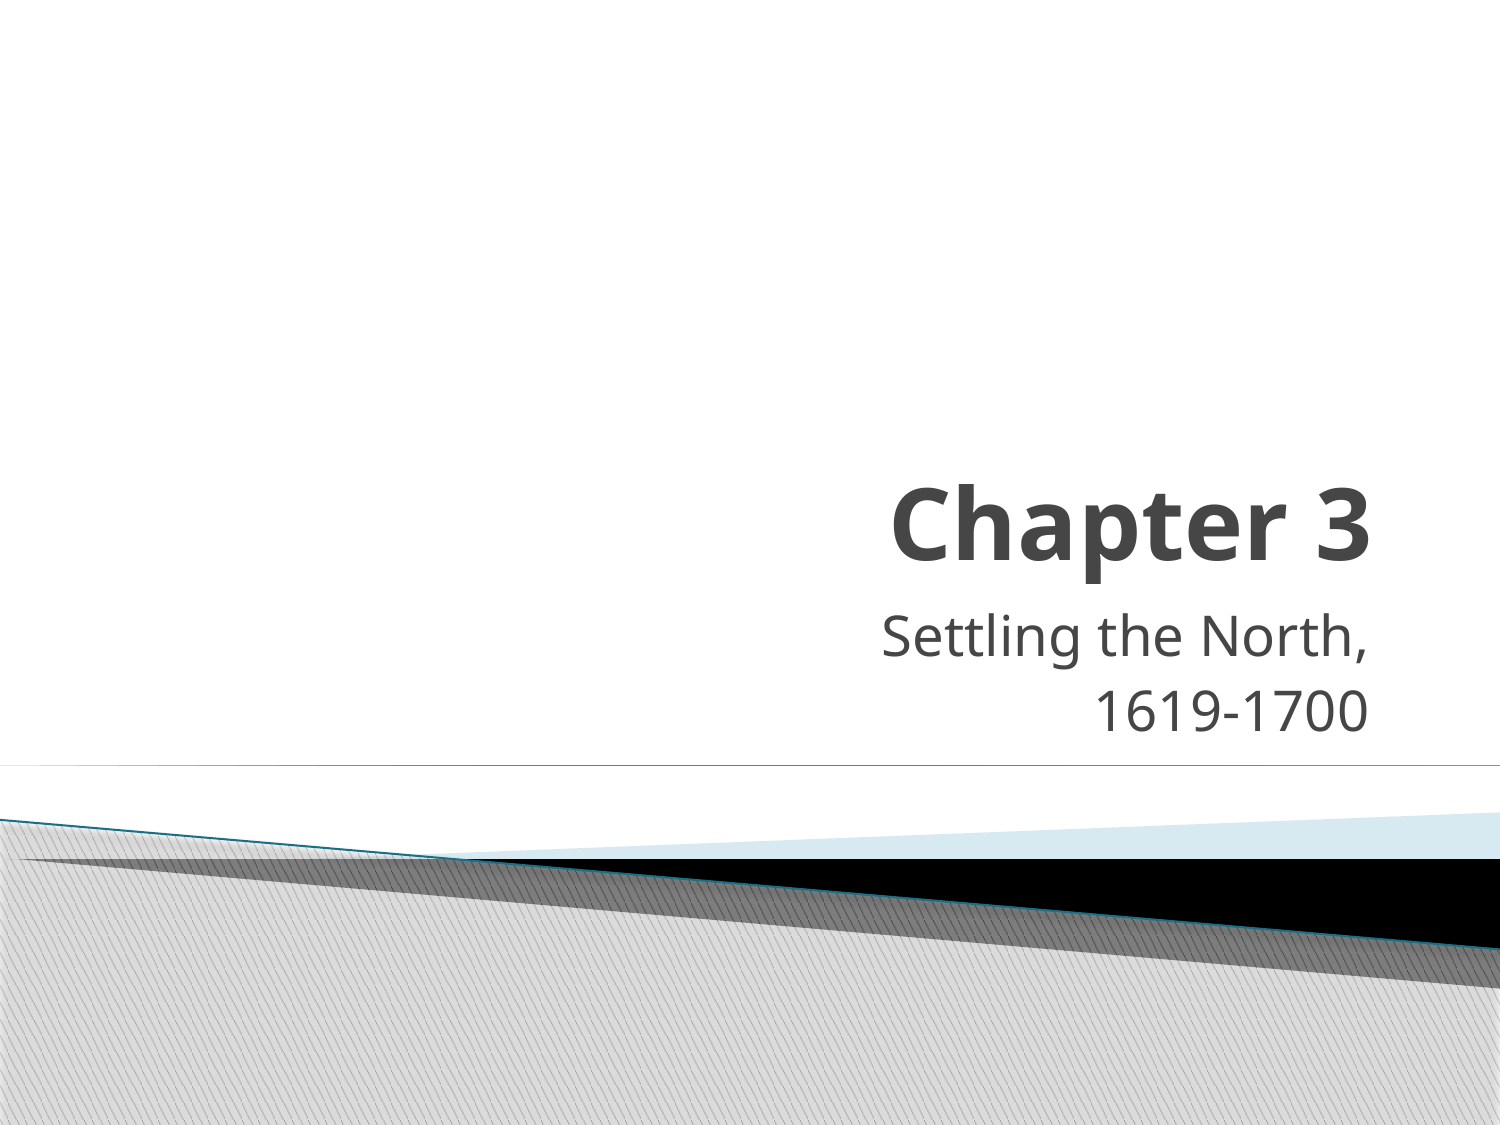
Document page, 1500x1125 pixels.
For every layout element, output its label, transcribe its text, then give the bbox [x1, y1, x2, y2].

title Chapter 3 [112, 287, 1388, 588]
picture [5, 859, 1500, 989]
subtitle Settling the North, 1619-1700 [112, 592, 1388, 790]
